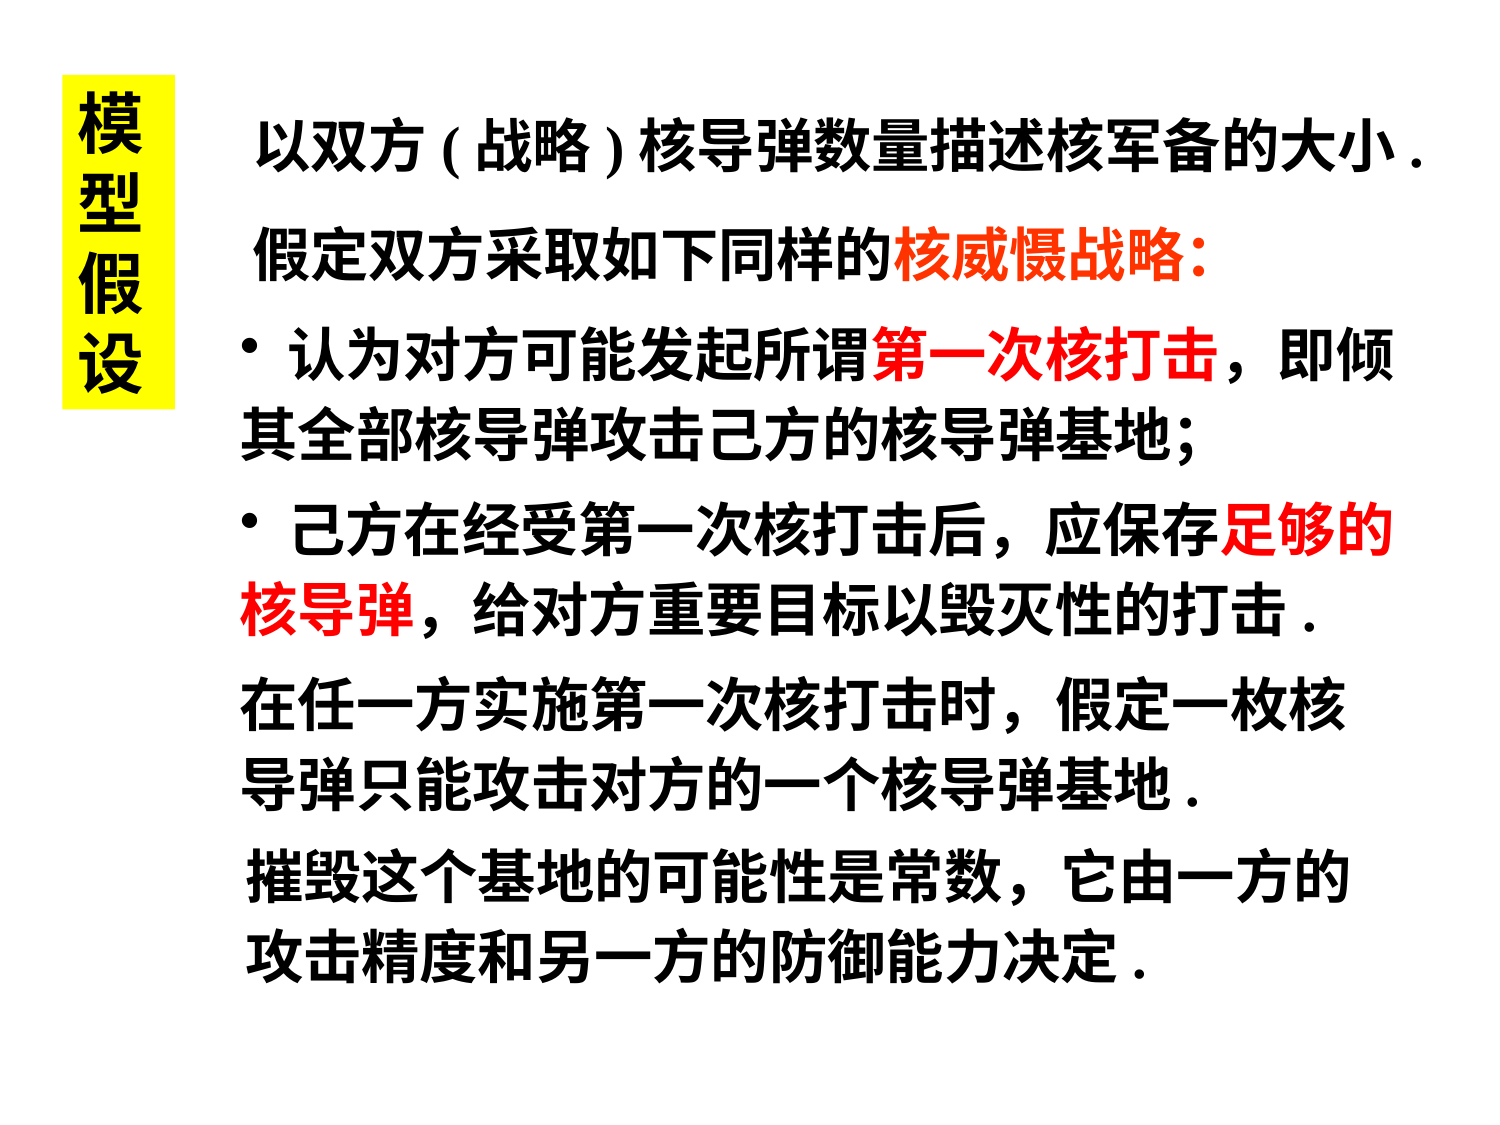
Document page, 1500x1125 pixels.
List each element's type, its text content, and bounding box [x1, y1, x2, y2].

text_box 己方在经受第一次核打击后，应保存足够的核导弹，给对方重要目标以毁灭性的打击. [224, 474, 1413, 651]
text_box 假定双方采取如下同样的核威慑战略： [237, 199, 1413, 296]
text_box 认为对方可能发起所谓第一次核打击，即倾其全部核导弹攻击己方的核导弹基地； [224, 299, 1413, 474]
text_box 在任一方实施第一次核打击时，假定一枚核导弹只能攻击对方的一个核导弹基地. [225, 649, 1413, 826]
text_box 模型假设 [62, 74, 175, 410]
text_box 摧毁这个基地的可能性是常数，它由一方的攻击精度和另一方的防御能力决定. [230, 822, 1406, 998]
text_box 以双方(战略)核导弹数量描述核军备的大小. [237, 90, 1413, 186]
